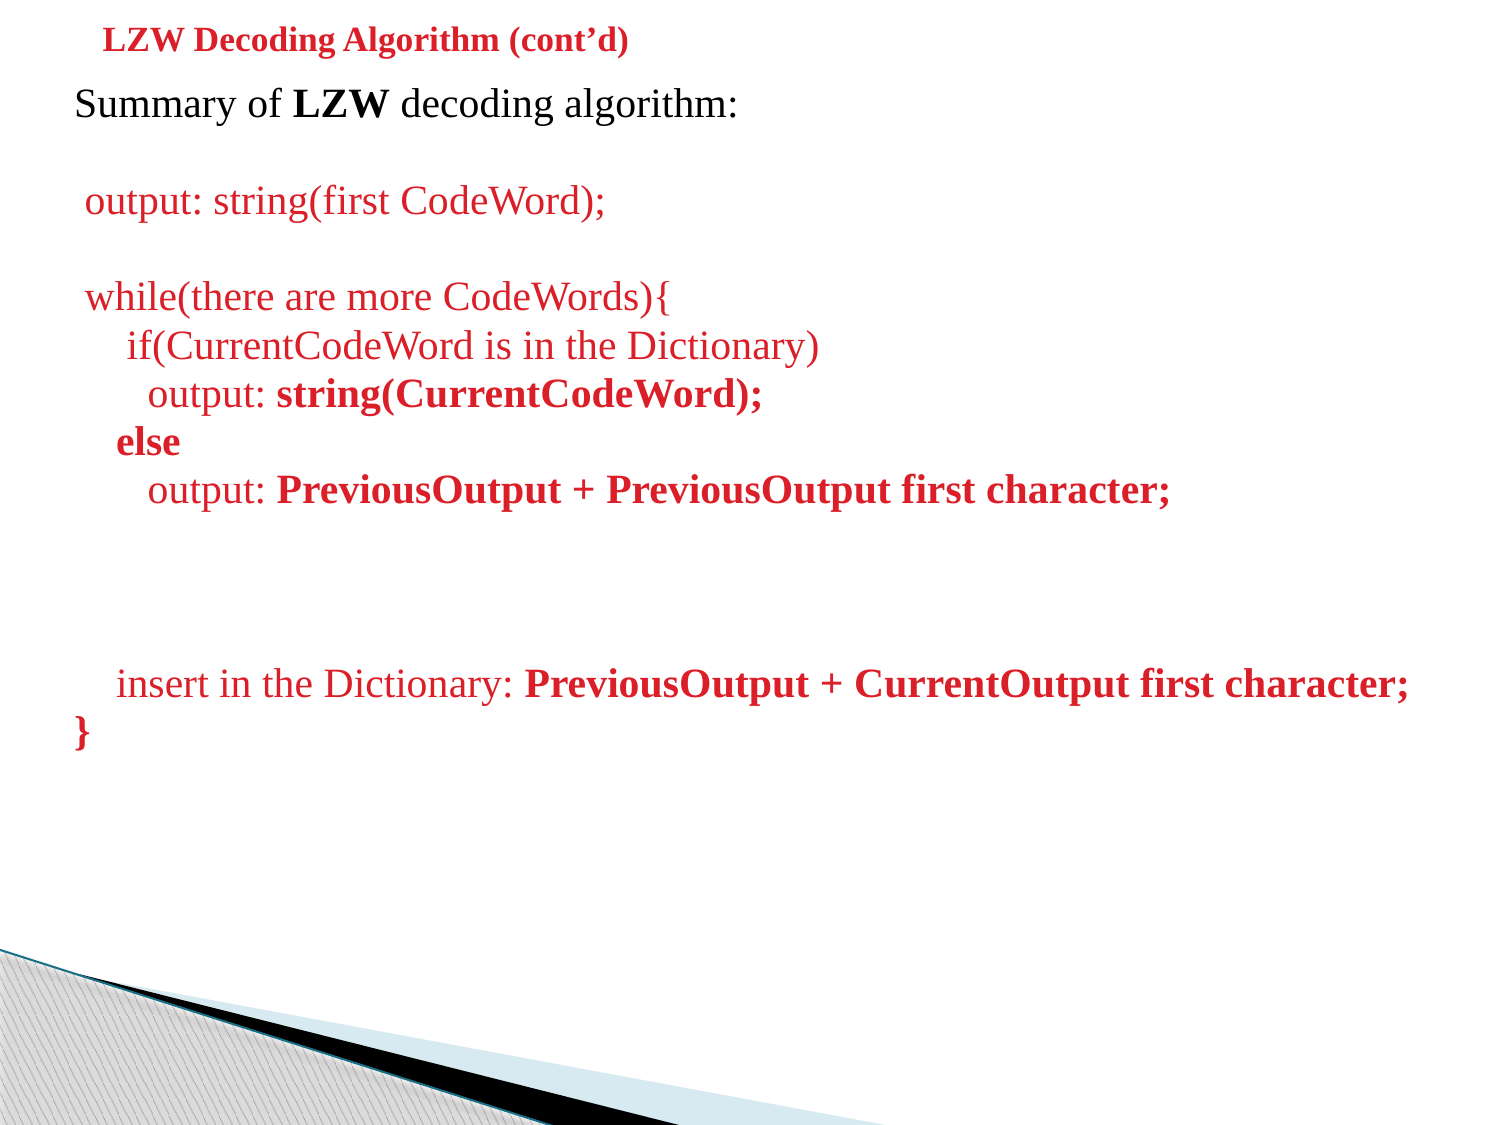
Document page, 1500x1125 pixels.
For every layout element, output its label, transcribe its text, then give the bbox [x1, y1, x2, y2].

list Summary of LZW decoding algorithm: output: string(first CodeWord); while(there are more CodeWords){ if(CurrentCodeWord is in the Dictionary) output: string(CurrentCodeWord); else output: PreviousOutput + PreviousOutput first character; insert in the Dictionary: PreviousOutput + CurrentOutput first character; } [41, 78, 1471, 941]
title LZW Decoding Algorithm (cont’d) [76, 0, 1427, 69]
